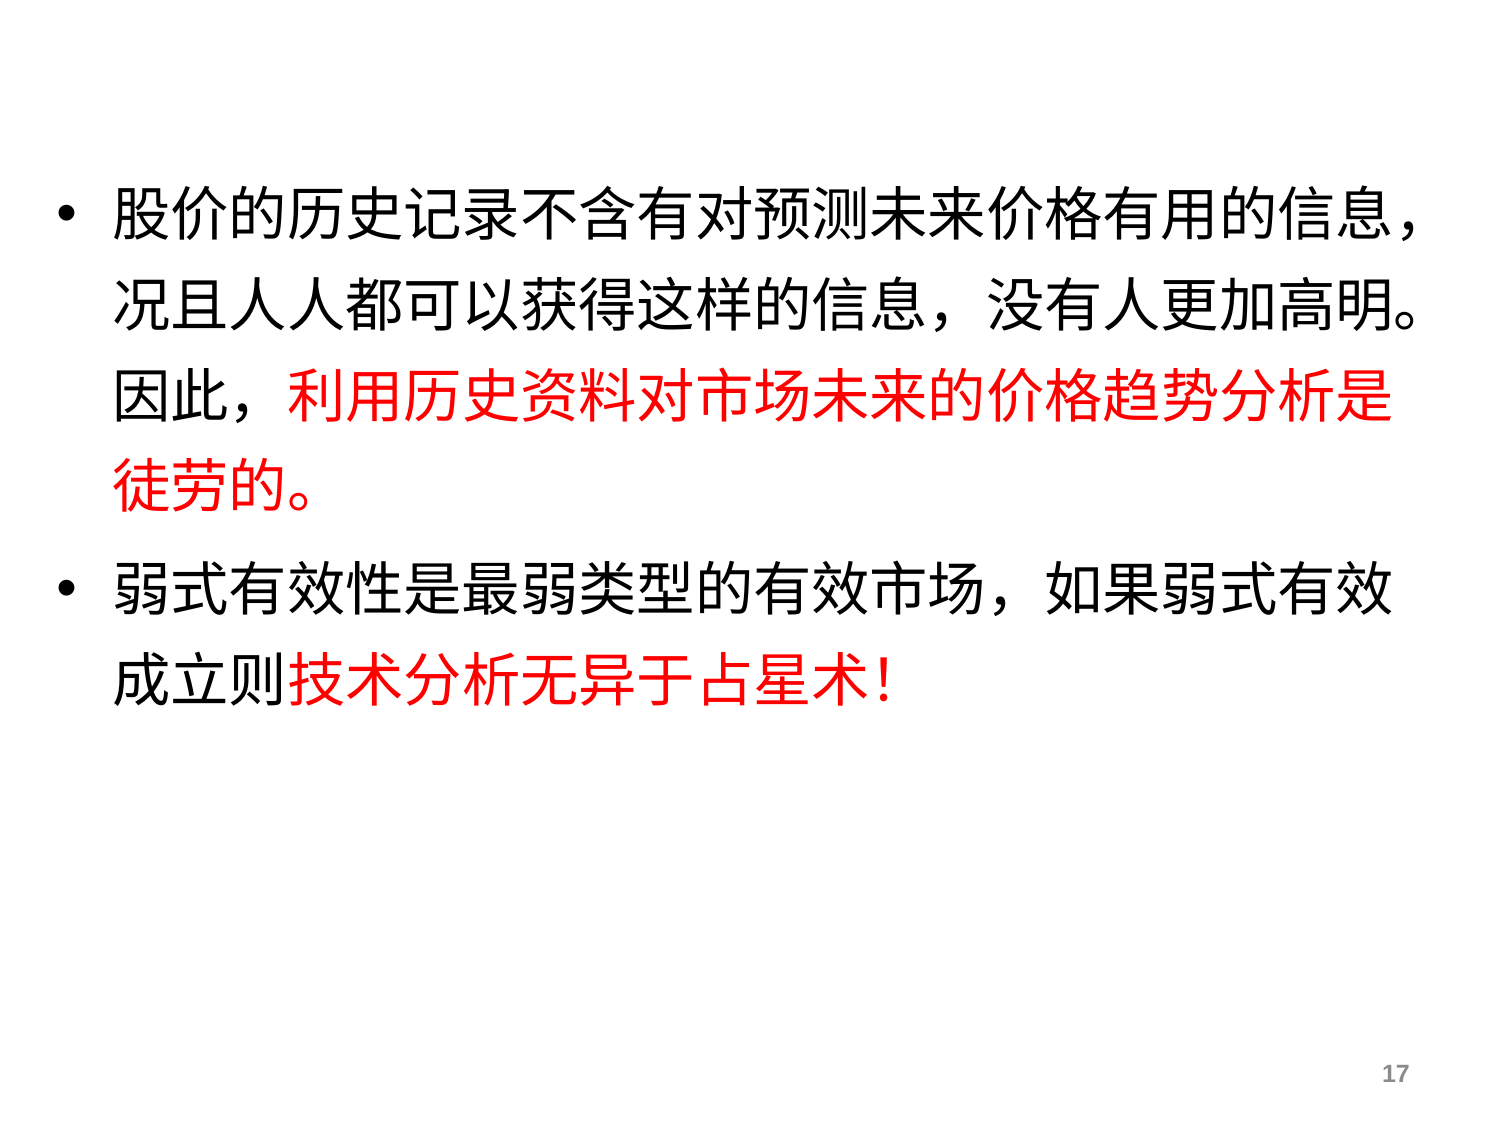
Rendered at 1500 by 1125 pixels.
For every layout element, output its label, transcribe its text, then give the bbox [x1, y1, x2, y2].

slide_number 17 [1074, 1042, 1425, 1103]
list 股价的历史记录不含有对预测未来价格有用的信息，况且人人都可以获得这样的信息，没有人更加高明。因此，利用历史资料对市场未来的价格趋势分析是徒劳的。 弱式有效性是最弱类型的有效市场，如果弱式有效成立则技术分析无异于占星术！ [41, 149, 1465, 977]
